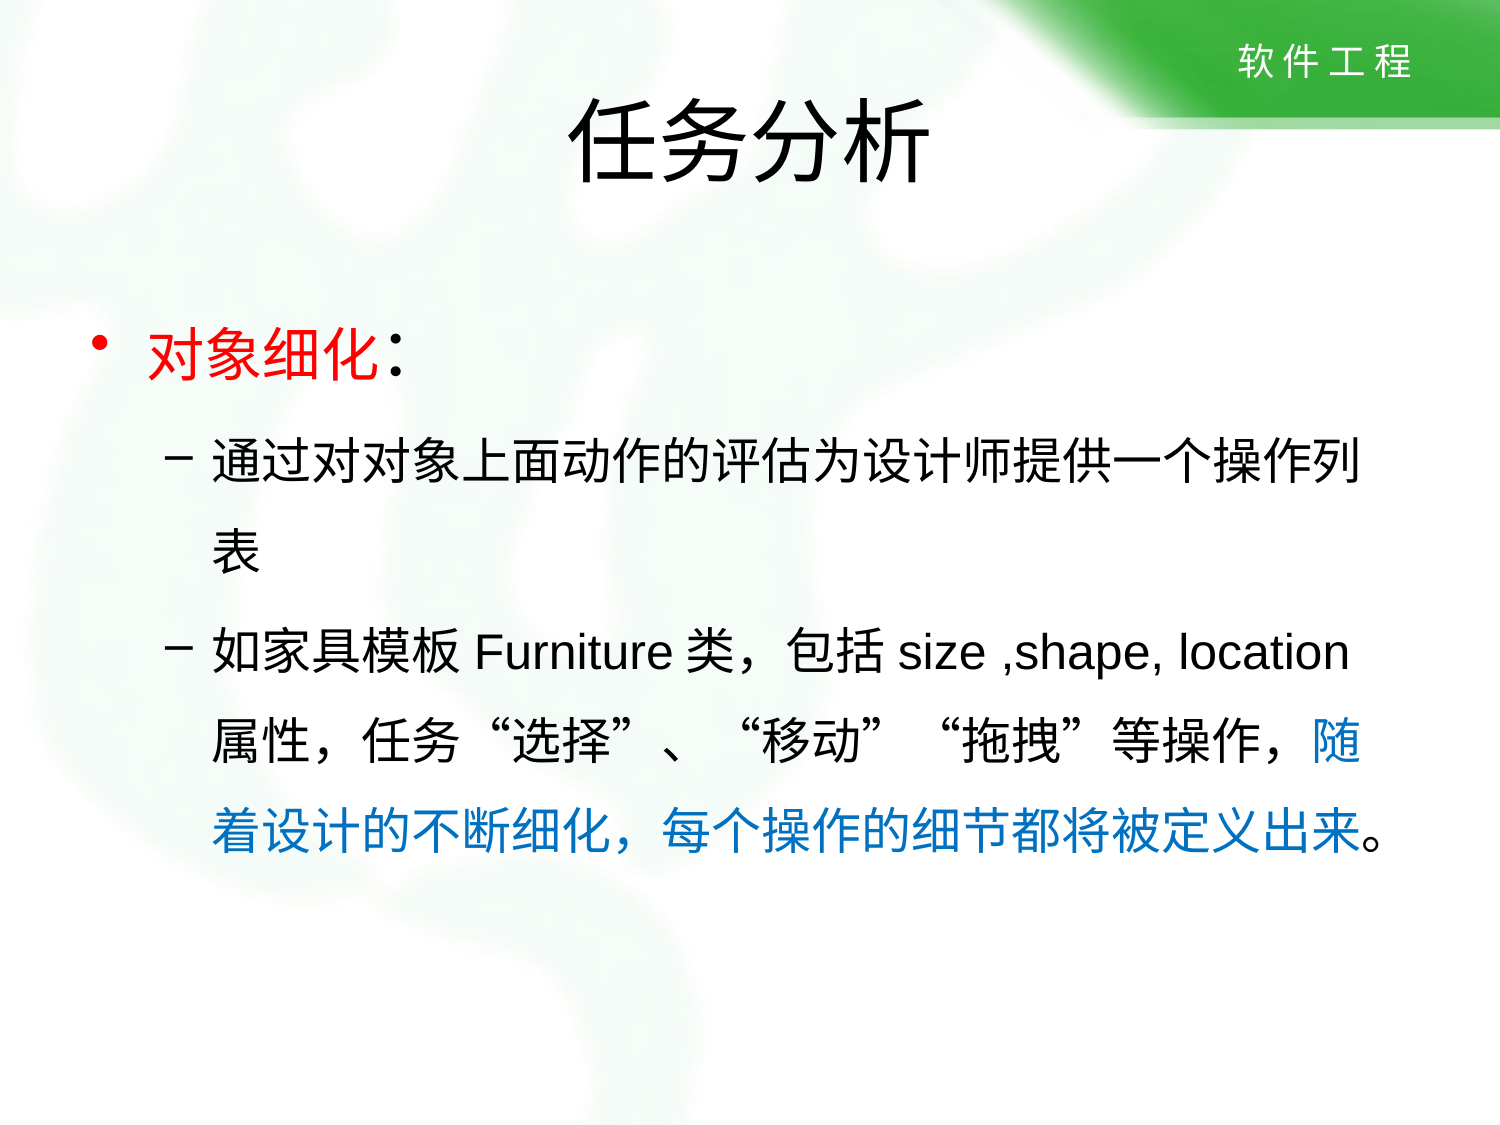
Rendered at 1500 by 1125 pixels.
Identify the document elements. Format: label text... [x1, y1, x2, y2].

picture [0, 0, 1500, 1125]
list 对象细化： 通过对对象上面动作的评估为设计师提供一个操作列表 如家具模板Furniture类，包括size ,shape, location属性，任务“选择”、“移动”“拖拽”等操作，随着设计的不断细化，每个操作的细节都将被定义出来。 [75, 262, 1425, 1005]
title 任务分析 [75, 45, 1425, 233]
